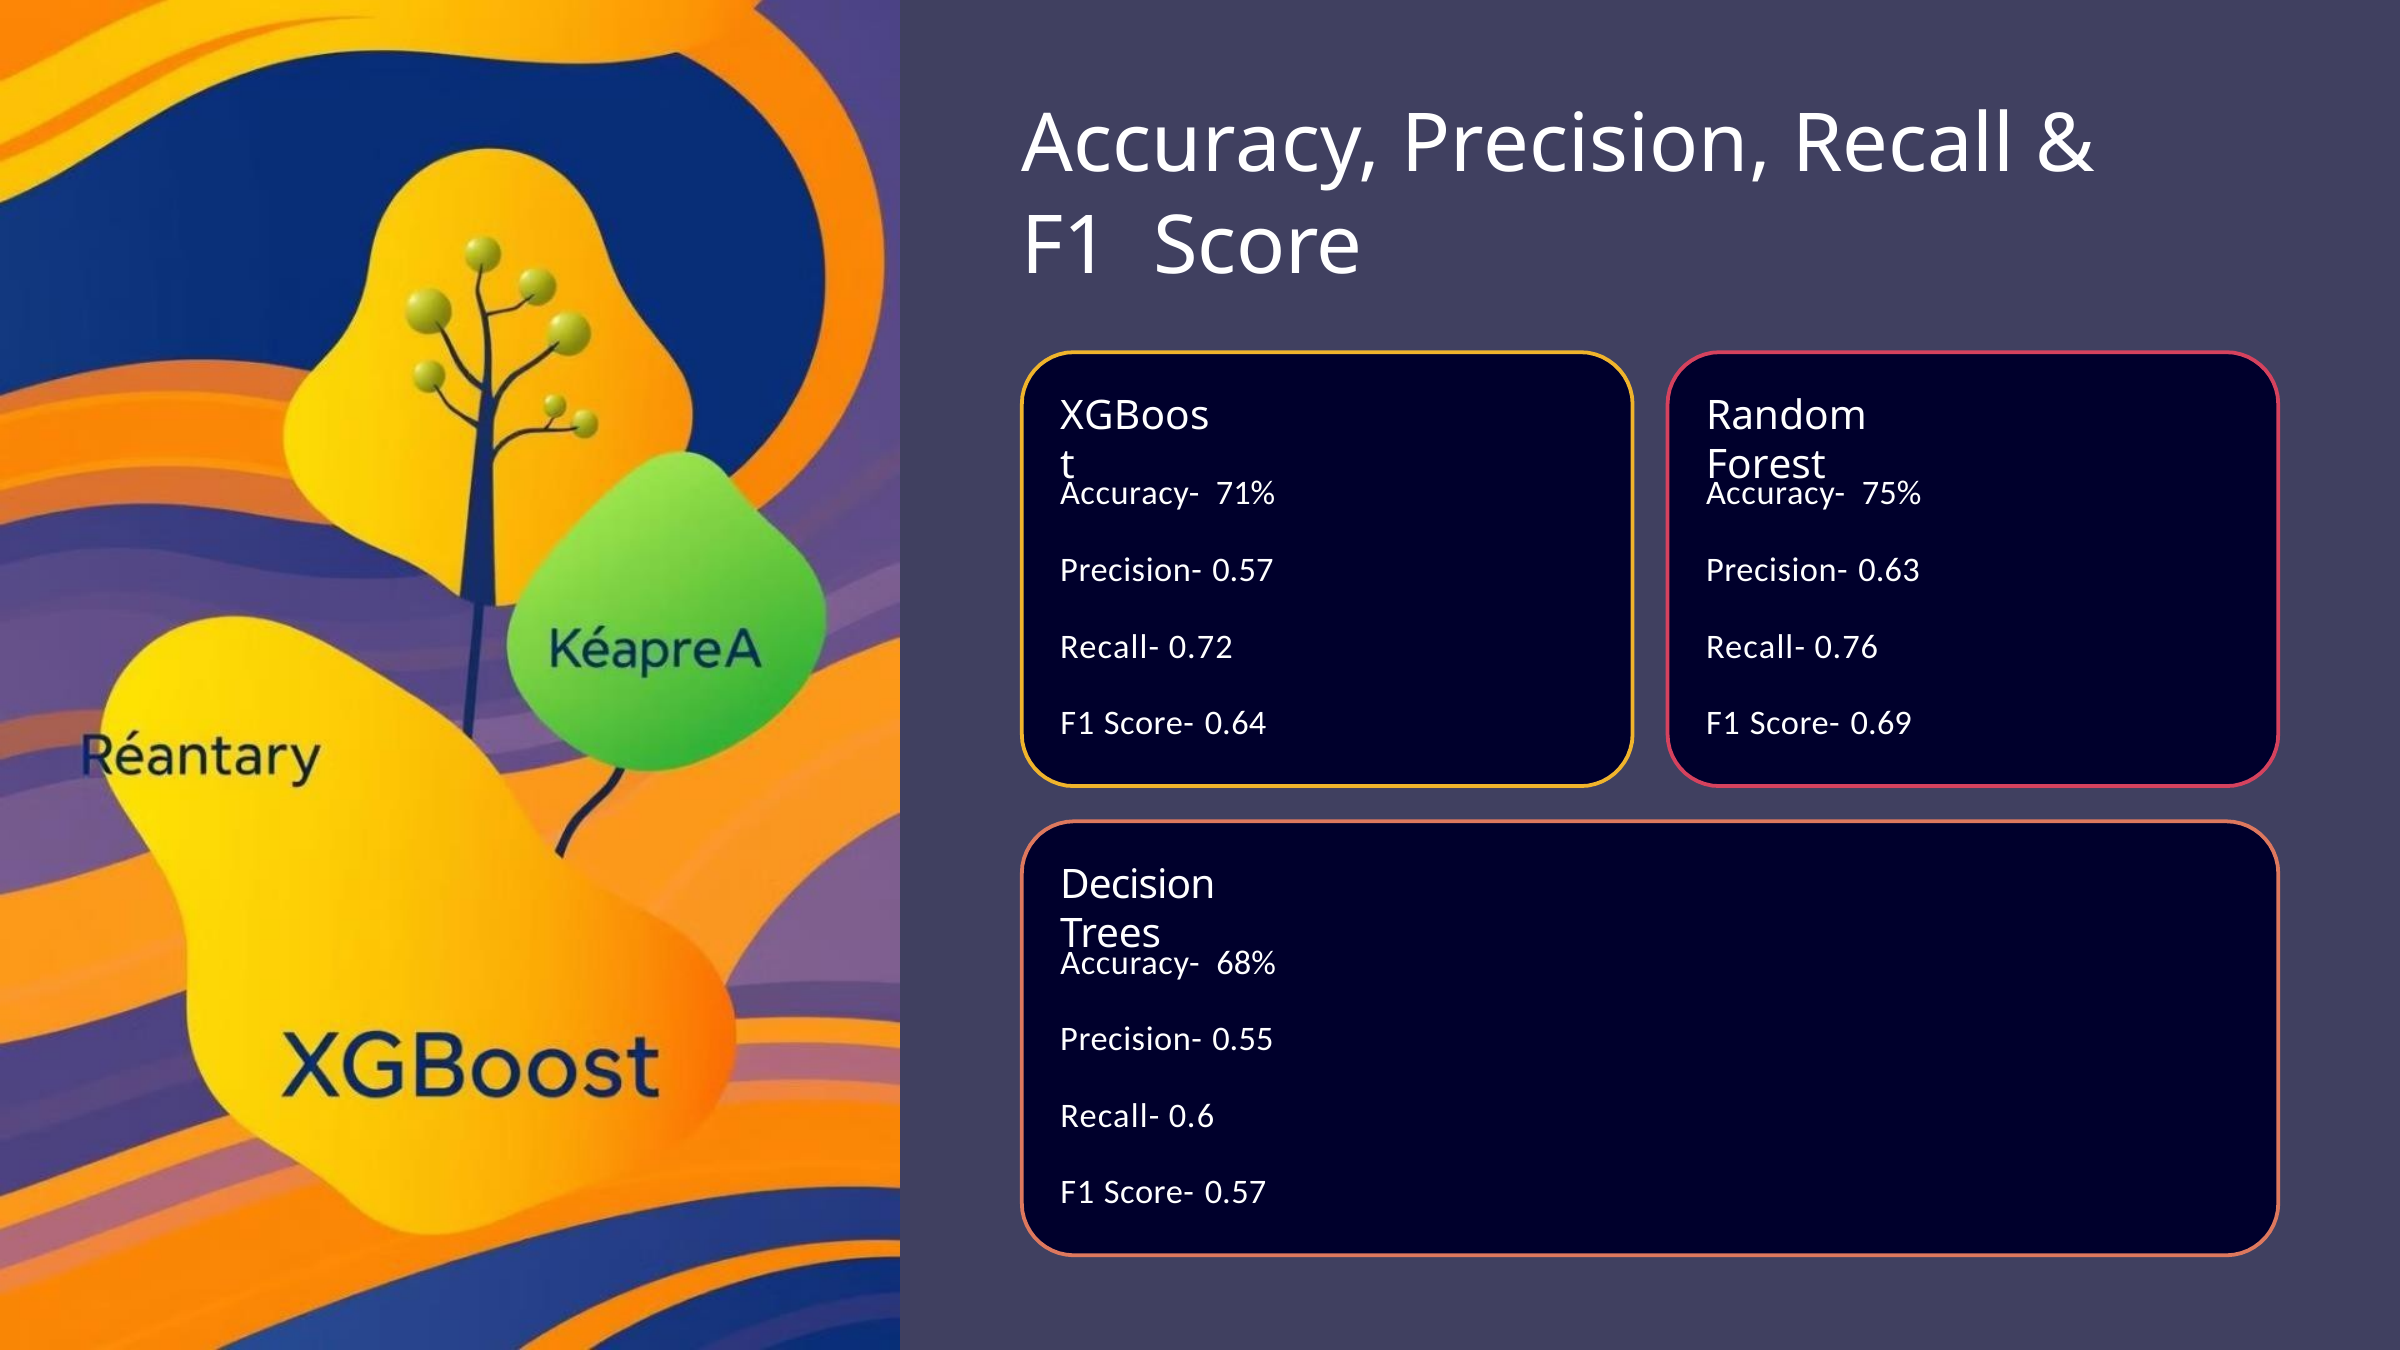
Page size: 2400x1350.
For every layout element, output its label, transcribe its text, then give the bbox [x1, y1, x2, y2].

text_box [1019, 819, 2281, 1258]
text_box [1665, 350, 2281, 789]
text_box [1019, 350, 1635, 789]
title Accuracy, Precision, Recall & F1 Score [1019, 82, 2177, 311]
picture [0, 0, 901, 1350]
